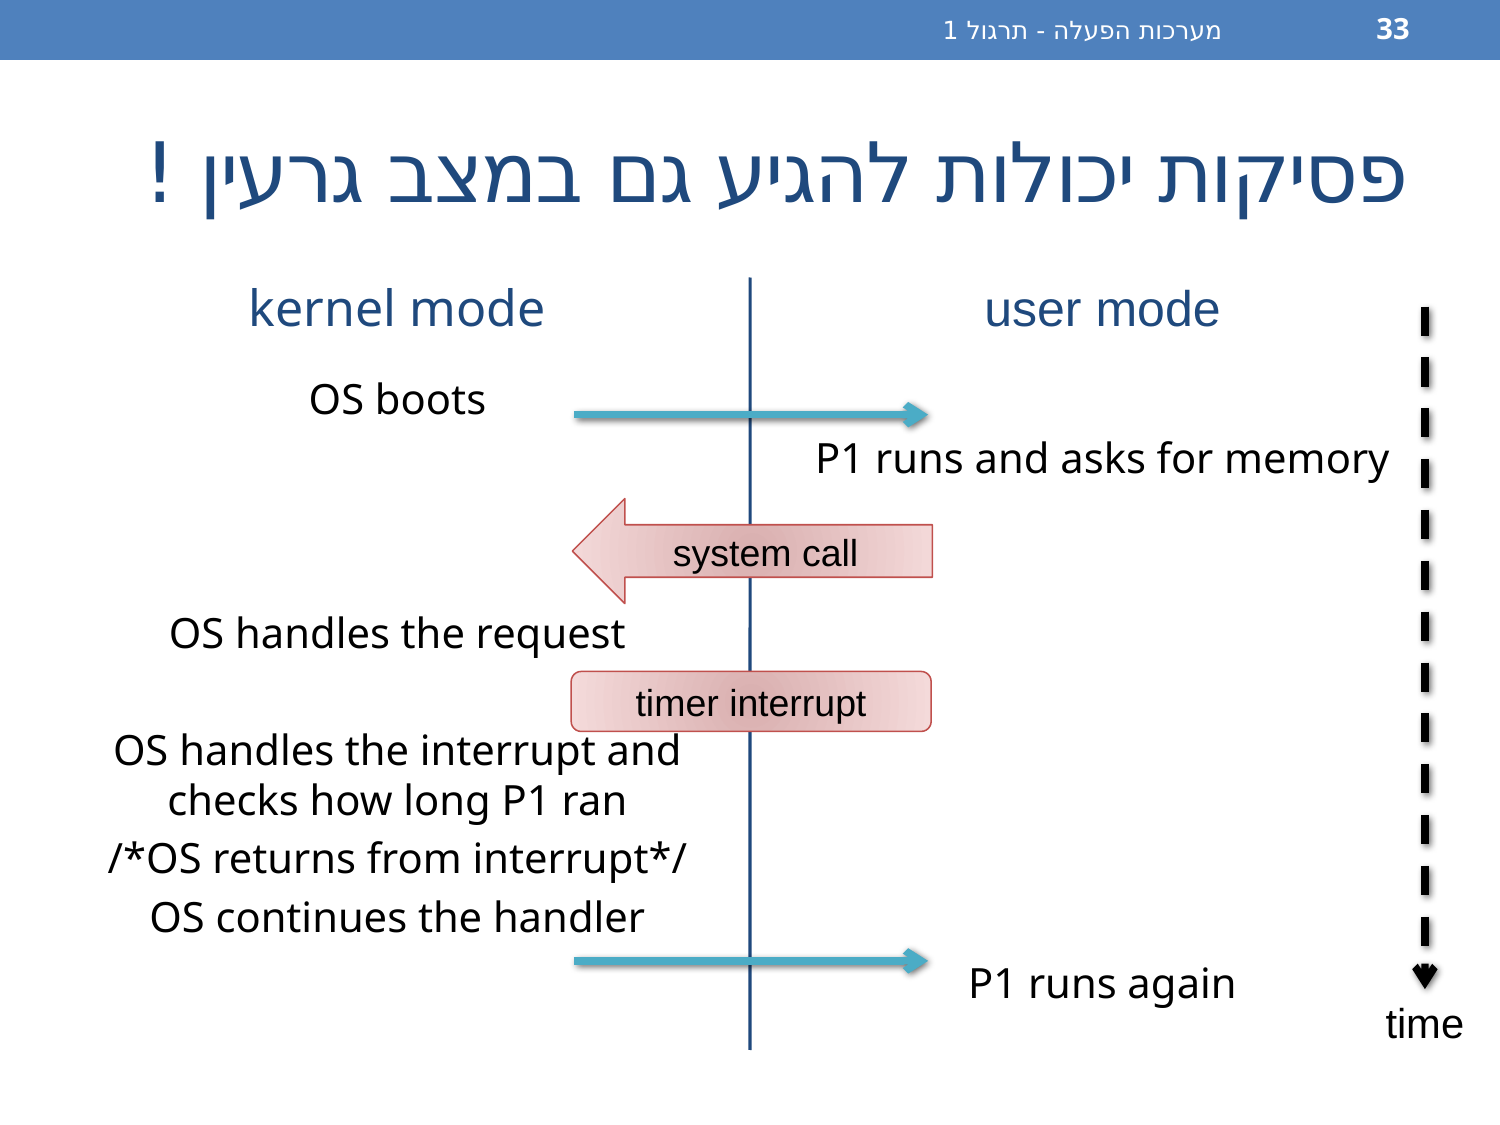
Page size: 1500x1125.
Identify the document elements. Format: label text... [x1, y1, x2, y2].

footer מערכות הפעלה - תרגול 1 [562, 3, 1238, 57]
list OS boots OS handles the request OS handles the interrupt and checks how long P1 ran /*OS returns from interrupt*/ OS continues the handler [75, 365, 720, 1049]
text_box timer interrupt [570, 670, 932, 733]
slide_number 33 [1250, 3, 1425, 57]
text_box system call [571, 497, 934, 605]
list P1 runs and asks for memory P1 runs again [780, 365, 1421, 1049]
title פסיקות יכולות להגיע גם במצב גרעין ! [75, 87, 1425, 250]
text_box time [1365, 989, 1484, 1049]
list kernel mode [75, 233, 720, 365]
list user mode [780, 233, 1425, 365]
